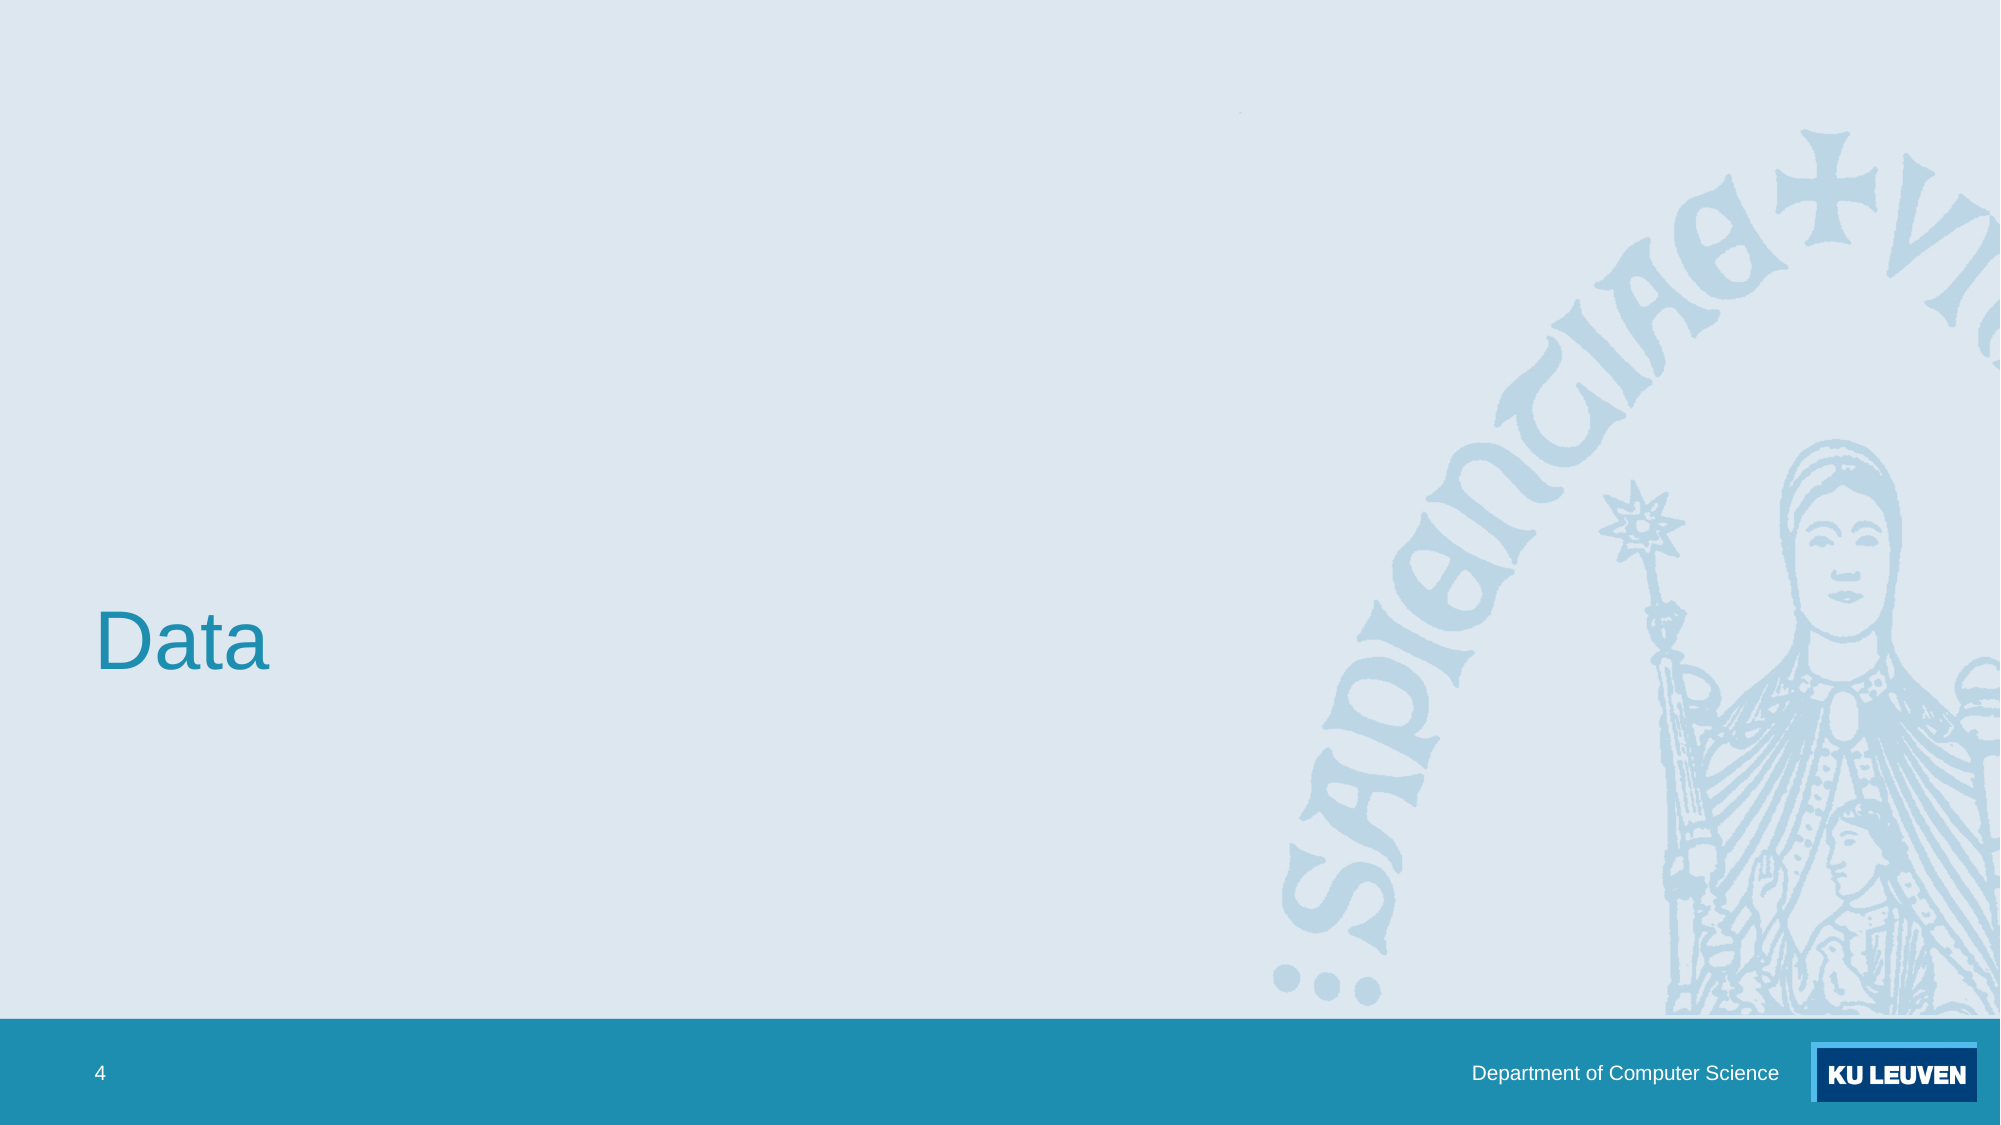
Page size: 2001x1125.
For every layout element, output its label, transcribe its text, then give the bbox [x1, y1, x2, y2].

title Data [94, 295, 1462, 687]
footer Department of Computer Science [989, 1018, 1809, 1125]
picture [1811, 1042, 1977, 1102]
slide_number 4 [94, 1018, 201, 1125]
picture [1237, 110, 2000, 1015]
